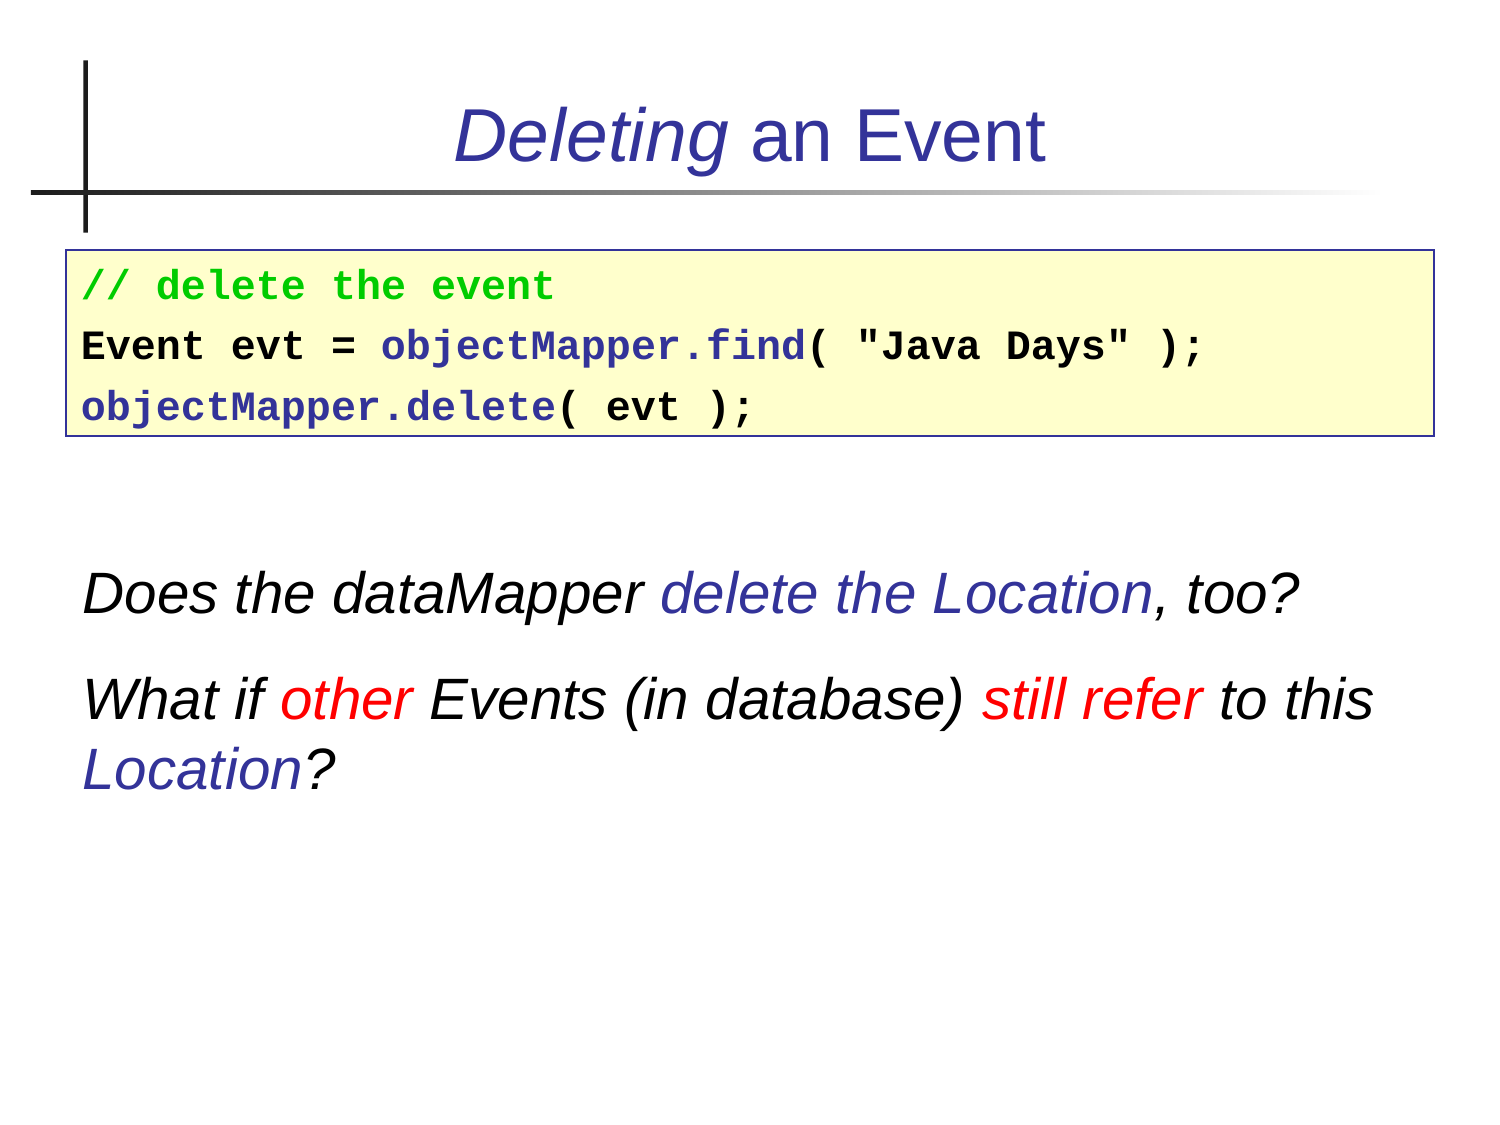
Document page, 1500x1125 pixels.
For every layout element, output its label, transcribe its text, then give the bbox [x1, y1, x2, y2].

text_box Deleting an Event [100, 42, 1400, 185]
text_box Does the dataMapper delete the Location, too? What if other Events (in database) still refer to this Location? [67, 547, 1433, 810]
text_box // delete the event Event evt = objectMapper.find( "Java Days" ); objectMapper.delete( evt ); [66, 249, 1434, 437]
